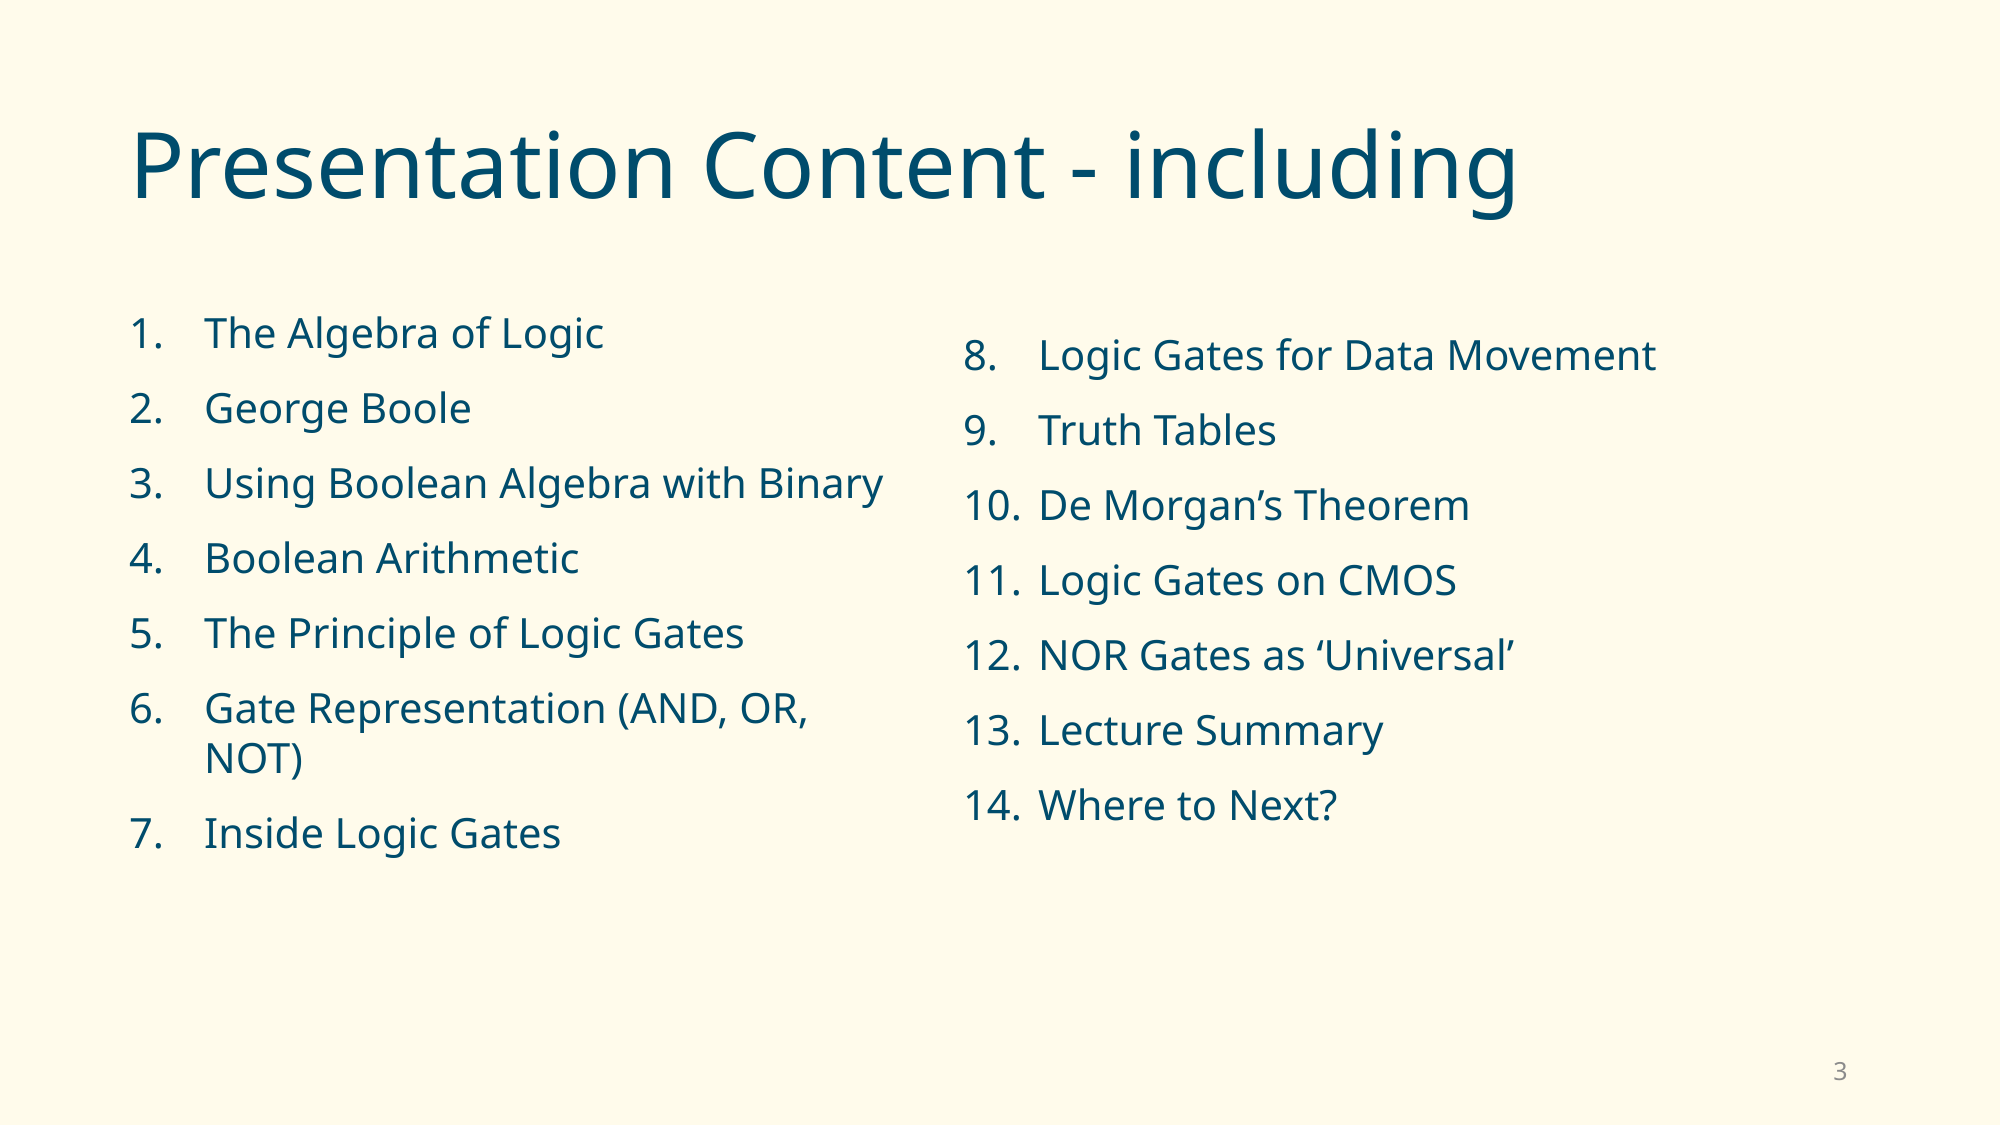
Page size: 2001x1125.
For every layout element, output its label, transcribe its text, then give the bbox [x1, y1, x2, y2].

text_box Logic Gates for Data Movement Truth Tables De Morgan’s Theorem Logic Gates on CMOS NOR Gates as ‘Universal’ Lecture Summary Where to Next? [948, 321, 1835, 1036]
slide_number 3 [1412, 1042, 1863, 1103]
title Presentation Content - including [114, 59, 1886, 278]
list The Algebra of Logic George Boole Using Boolean Algebra with Binary Boolean Arithmetic The Principle of Logic Gates Gate Representation (AND, OR, NOT) Inside Logic Gates [114, 299, 919, 1014]
